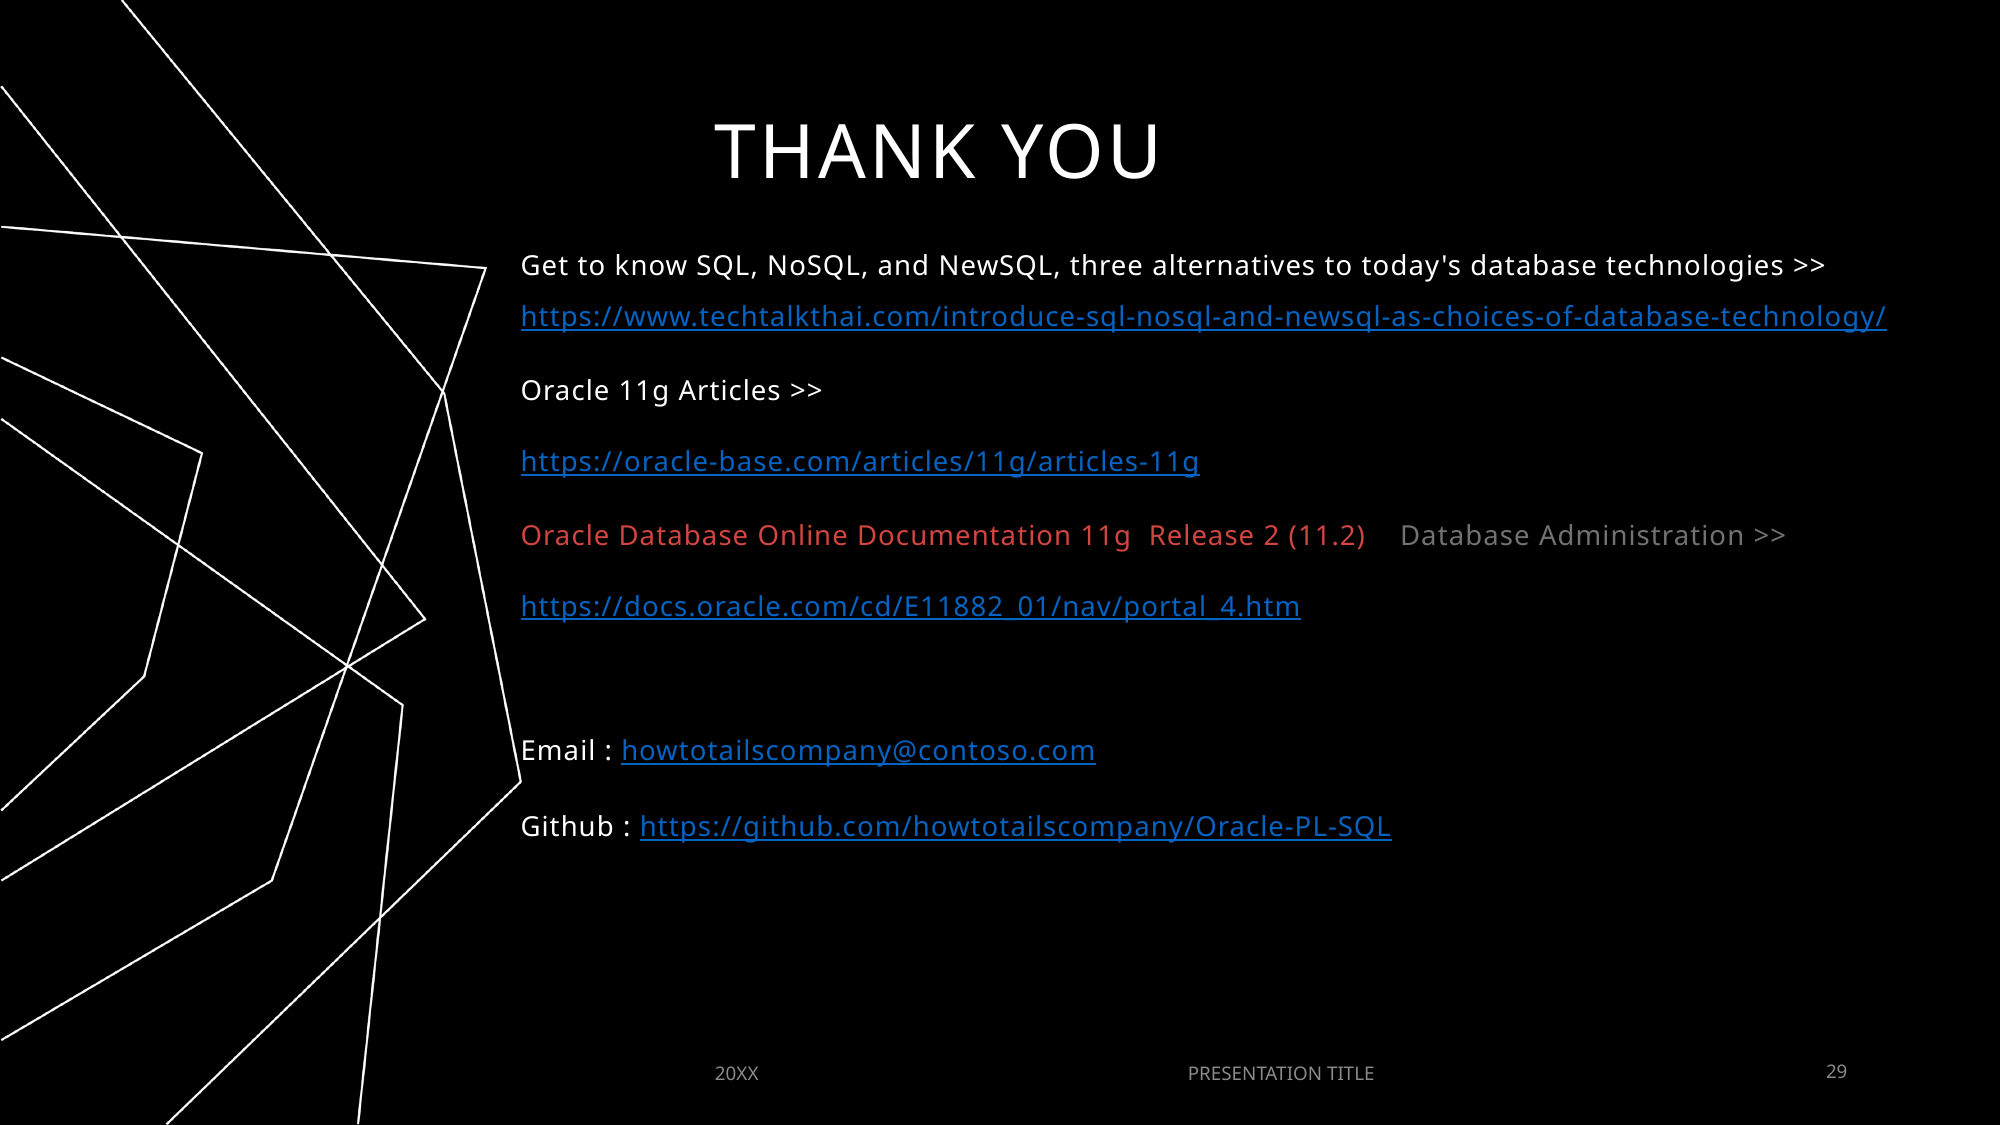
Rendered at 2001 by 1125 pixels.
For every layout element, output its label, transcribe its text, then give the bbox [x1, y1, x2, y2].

subtitle Get to know SQL, NoSQL, and NewSQL, three alternatives to today's database technologies >> https://www.techtalkthai.com/introduce-sql-nosql-and-newsql-as-choices-of-database-technology/ Oracle 11g Articles >> https://oracle-base.com/articles/11g/articles-11g Oracle Database Online Documentation 11g Release 2 (11.2) Database Administration >> https://docs.oracle.com/cd/E11882_01/nav/portal_4.htm Email : howtotailscompany@contoso.com Github : https://github.com/howtotailscompany/Oracle-PL-SQL [505, 223, 1949, 857]
footer PRESENTATION TITLE [1062, 1042, 1500, 1103]
title THANK YOU [699, 116, 1386, 203]
slide_number 20XX [699, 1042, 992, 1103]
picture [0, 0, 522, 1125]
slide_number 29 [1571, 1042, 1863, 1103]
